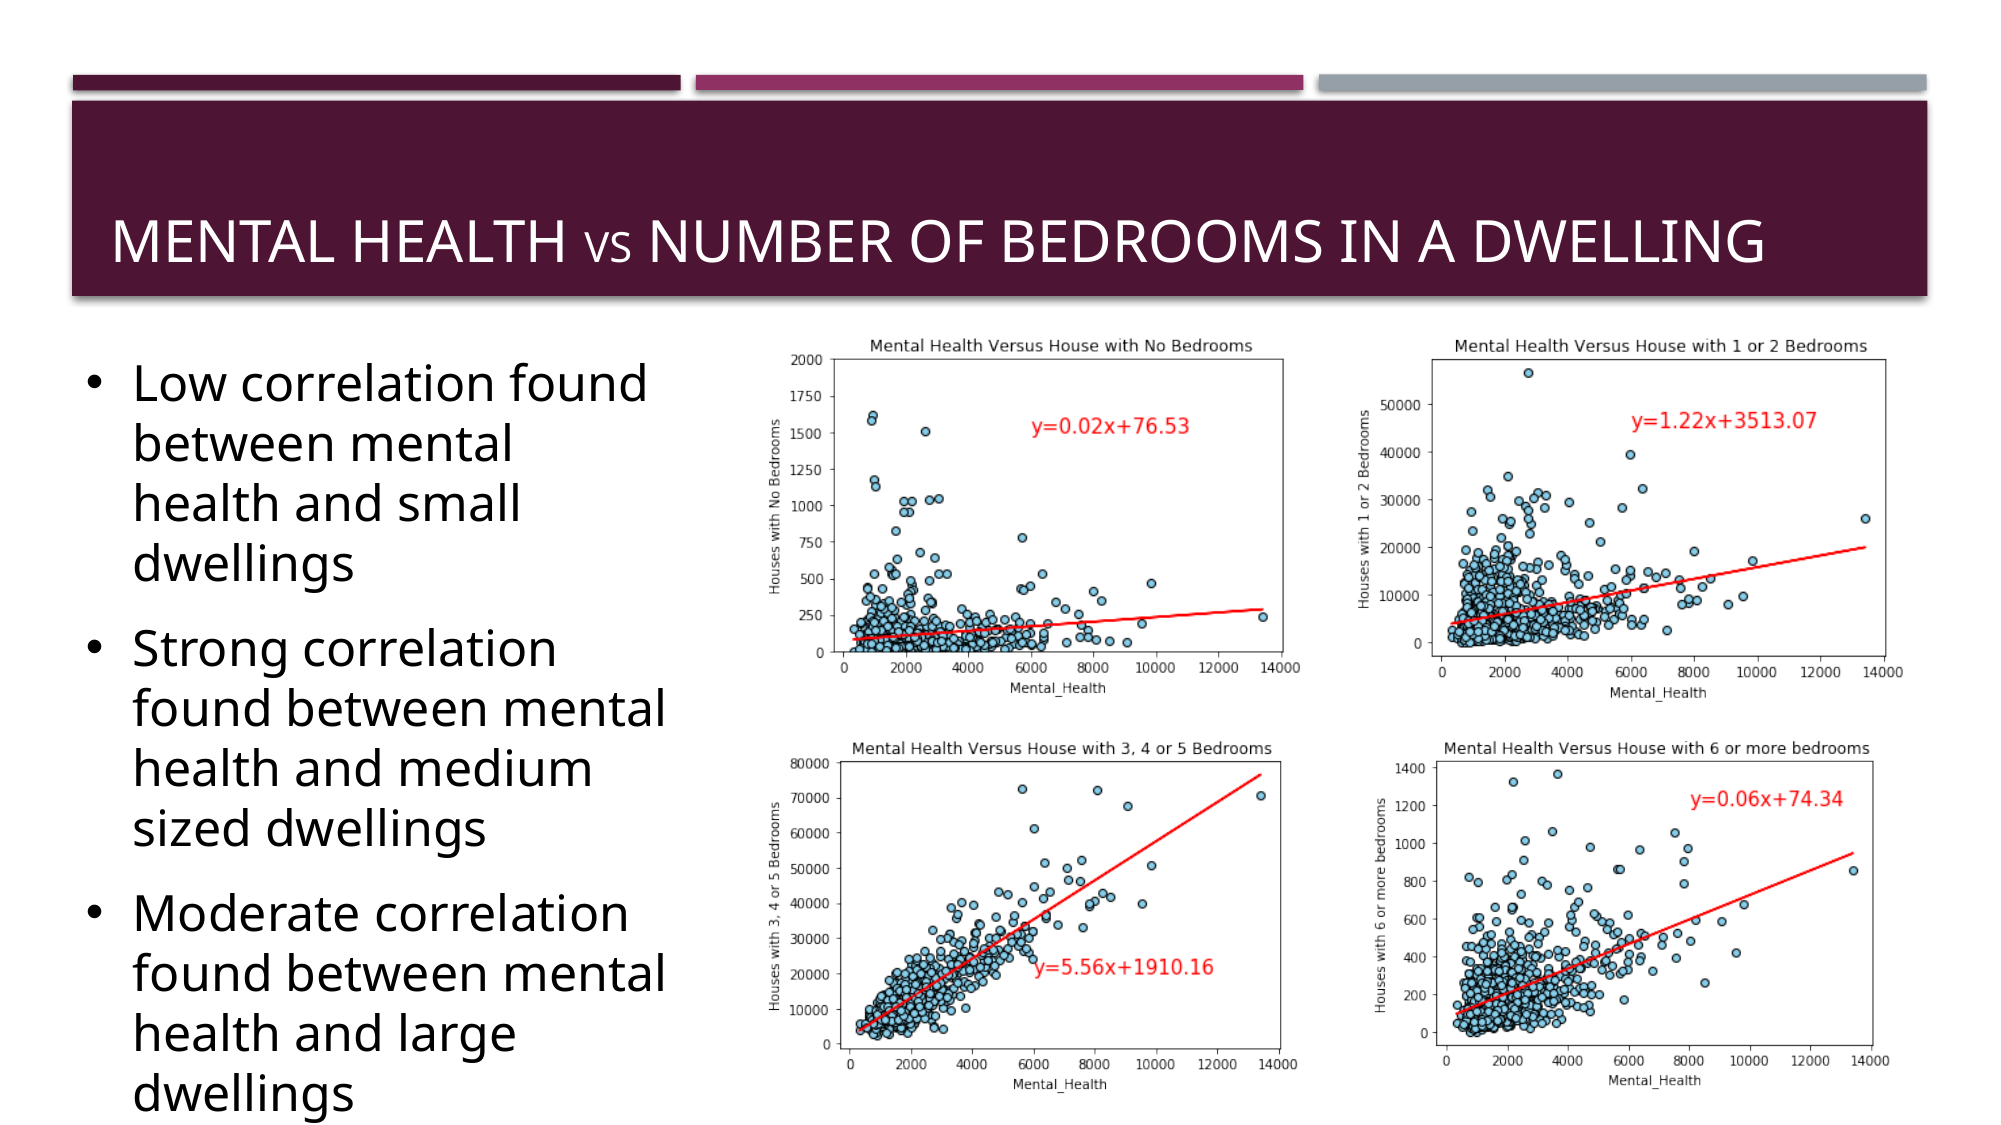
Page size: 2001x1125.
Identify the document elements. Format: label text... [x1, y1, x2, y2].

picture [760, 732, 1308, 1101]
text_box Low correlation found between mental health and small dwellings Strong correlation found between mental health and medium sized dwellings Moderate correlation found between mental health and large dwellings [71, 343, 684, 1125]
title Mental Health vs Number of Bedrooms in A DWelLing [95, 115, 1905, 282]
picture [760, 328, 1311, 705]
picture [1366, 732, 1901, 1097]
picture [1350, 328, 1915, 709]
